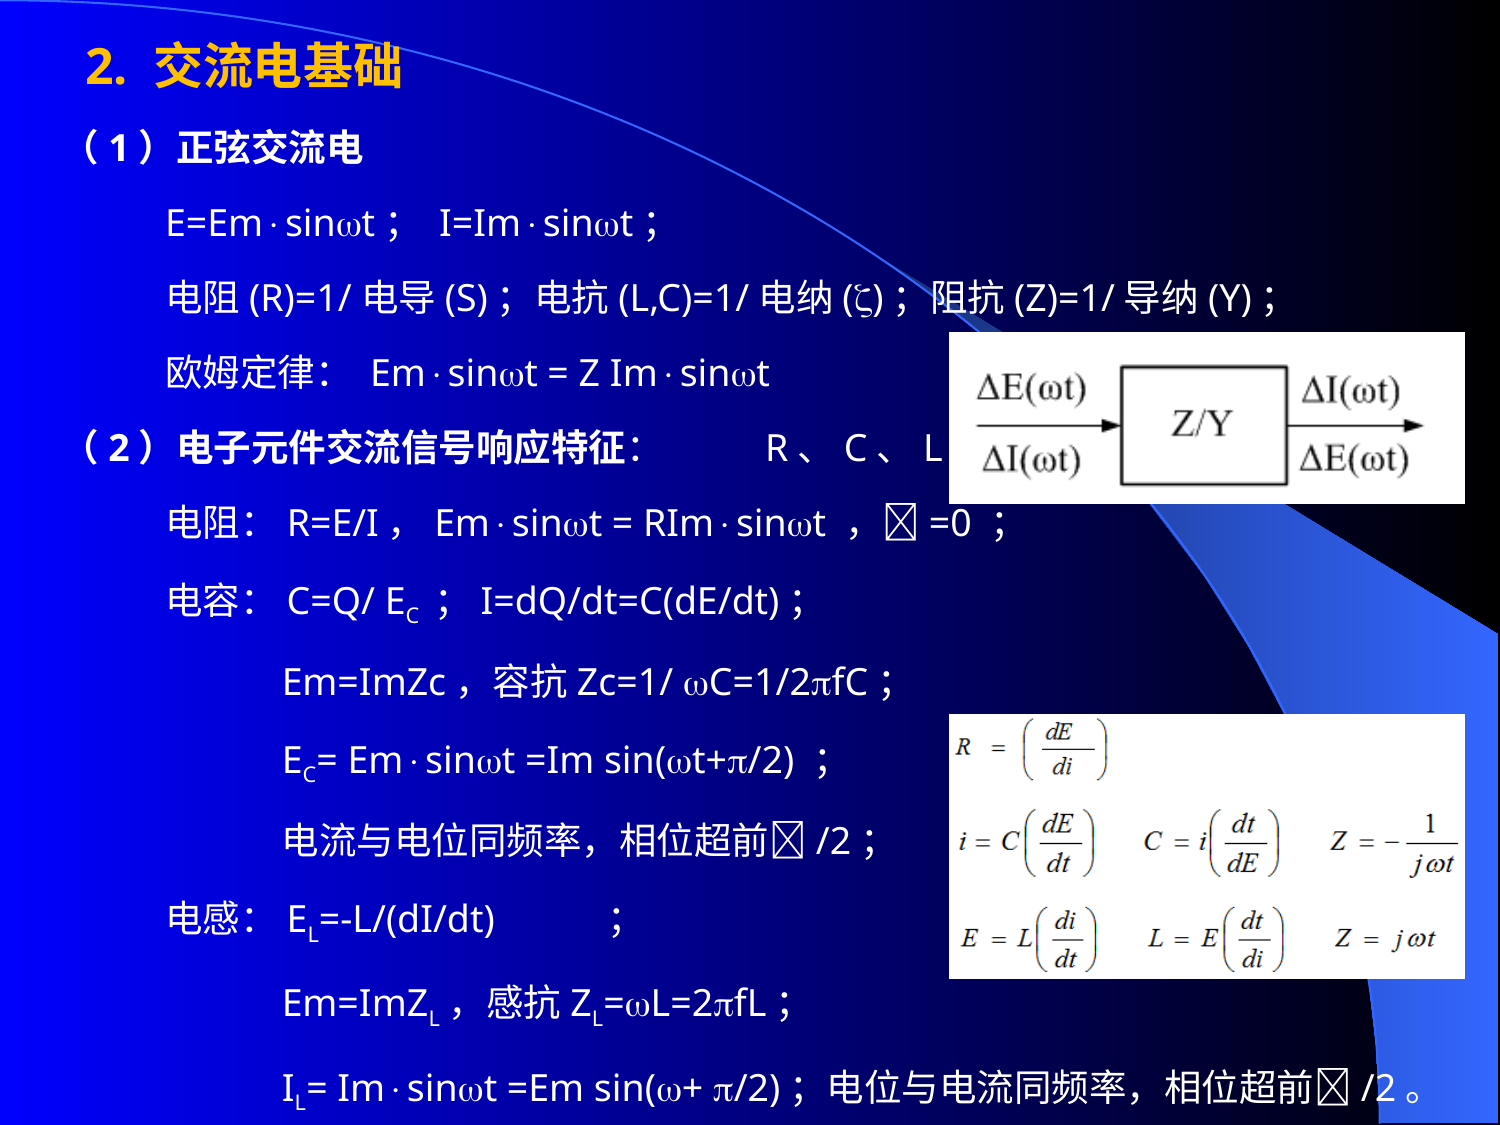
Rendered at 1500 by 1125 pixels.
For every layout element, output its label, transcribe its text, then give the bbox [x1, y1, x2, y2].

title 2. 交流电基础 [70, 23, 1393, 93]
list （1）正弦交流电 E=Emsint； I=Imsint； 电阻(R)=1/电导(S)；电抗(L,C)=1/电纳()；阻抗(Z)=1/导纳(Y)； 欧姆定律： Emsint = Z Imsint （2）电子元件交流信号响应特征： R、C、L； 电阻：R=E/I，Emsint = RImsint ，=0 ； 电容：C=Q/ EC ；I=dQ/dt=C(dE/dt)； Em=ImZc，容抗Zc=1/ C=1/2fC； EC= Emsint =Im sin(t+/2) ； 电流与电位同频率，相位超前/2； 电感：EL=-L/(dI/dt) ； Em=ImZL，感抗ZL=L=2fL； IL= Imsint =Em sin(+ /2)；电位与电流同频率，相位超前/2。 [46, 93, 1500, 1091]
picture [948, 714, 1466, 979]
picture [948, 332, 1466, 505]
